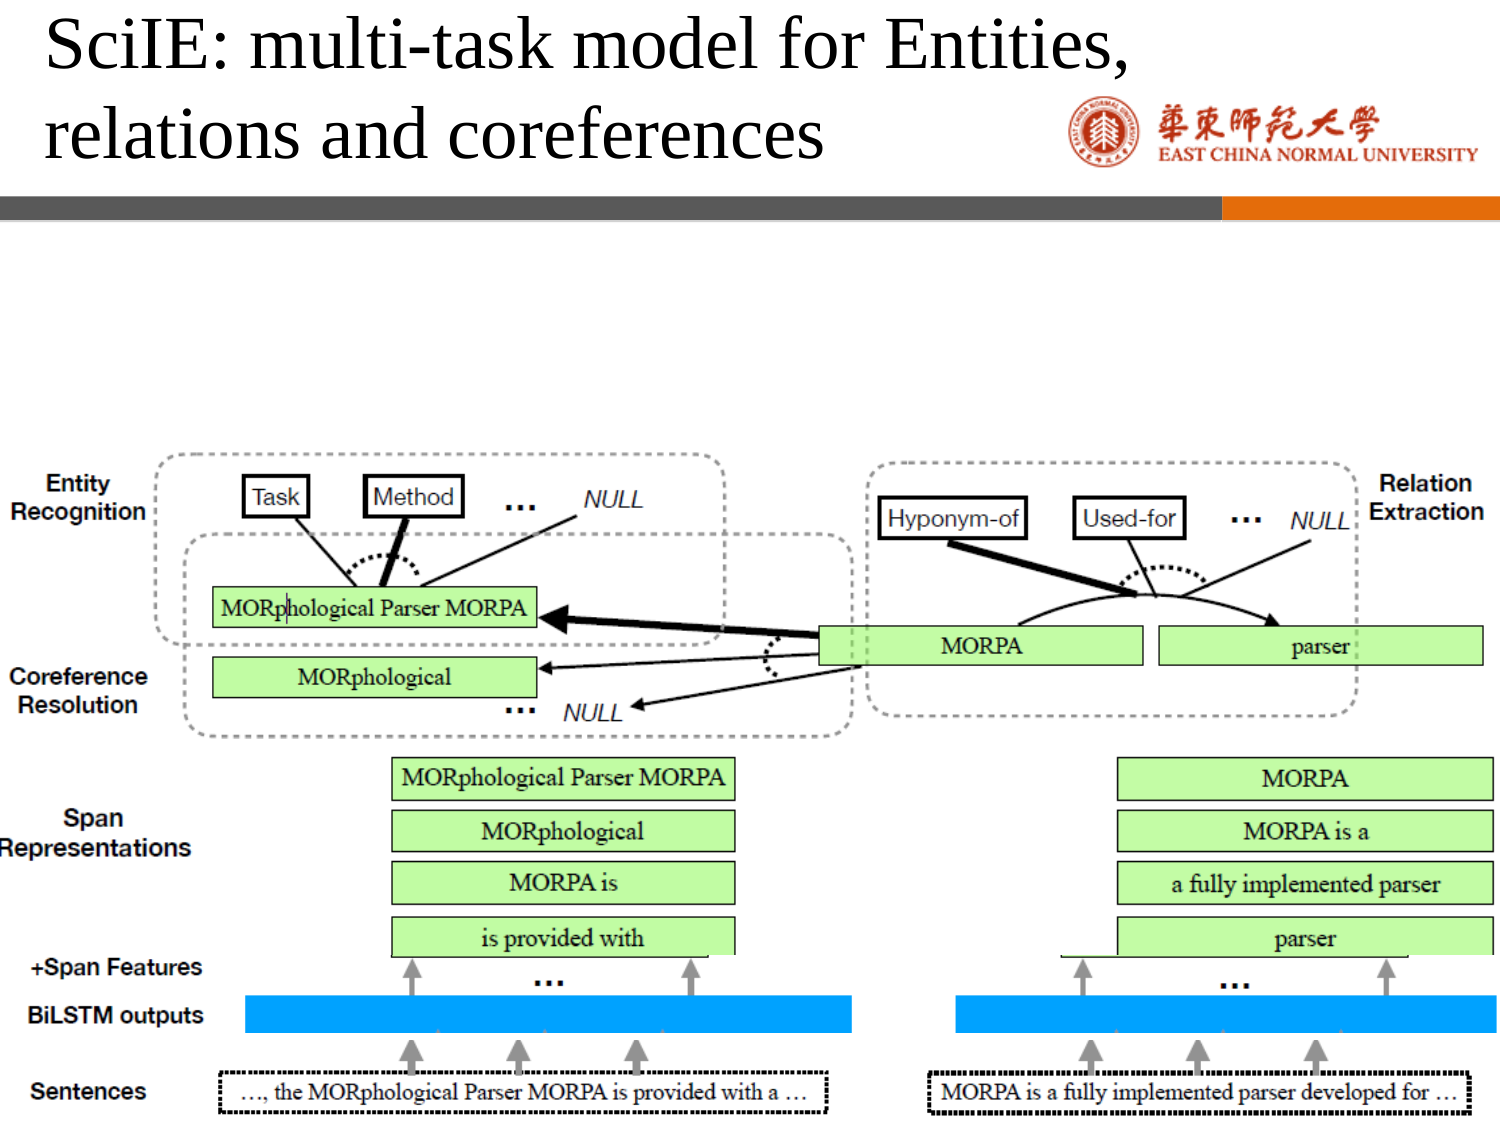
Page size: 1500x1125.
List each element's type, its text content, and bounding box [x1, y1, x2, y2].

picture [0, 443, 1500, 739]
picture [0, 1040, 1497, 1121]
text_box SciIE: multi-task model for Entities, relations and coreferences [29, 78, 1158, 220]
picture [1053, 73, 1500, 188]
picture [0, 750, 1500, 1033]
